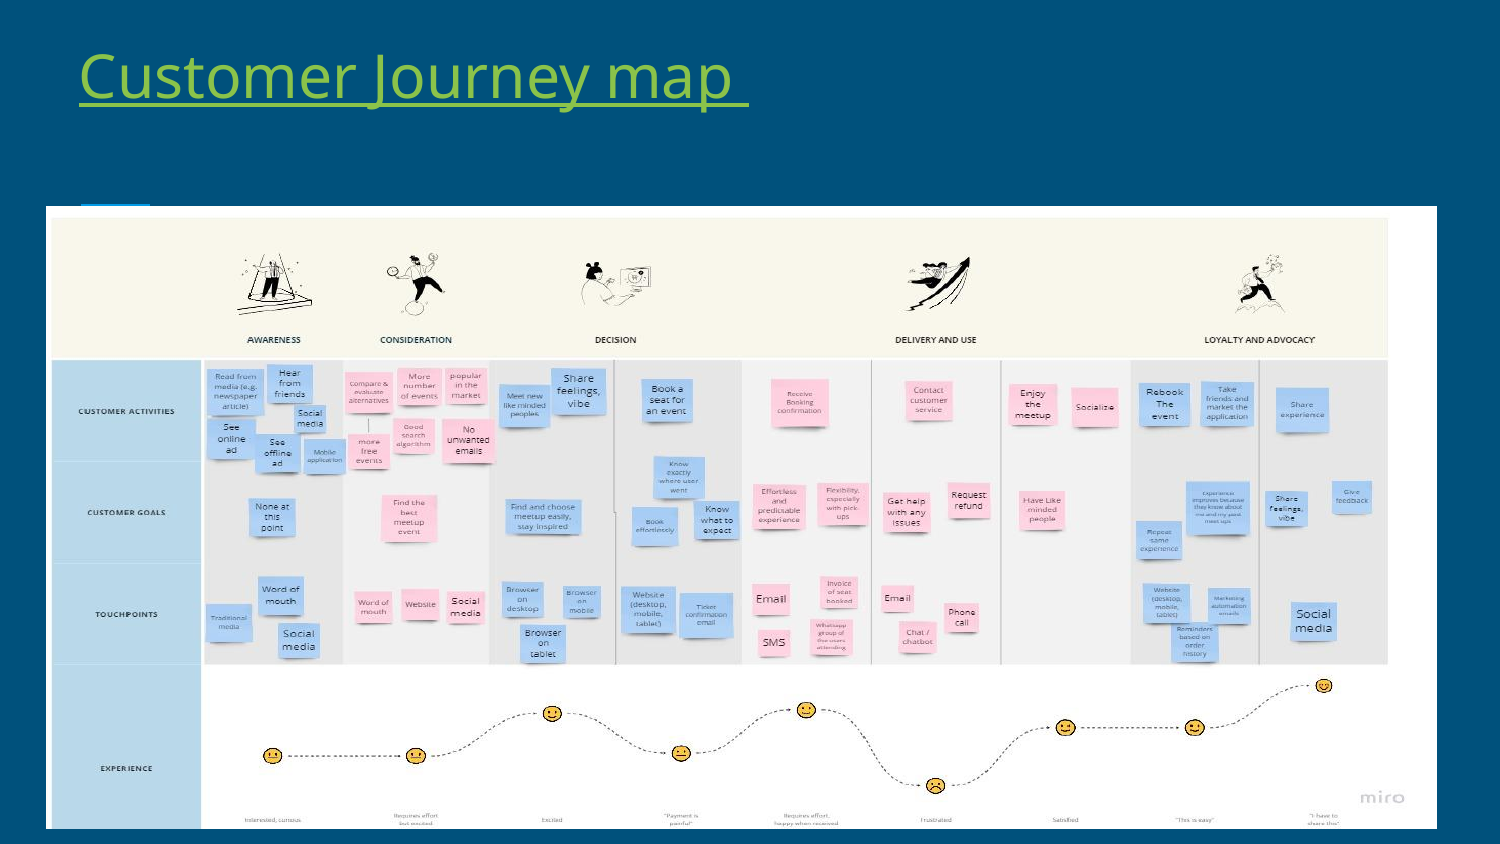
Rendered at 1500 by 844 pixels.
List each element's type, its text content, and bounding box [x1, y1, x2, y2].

picture [47, 207, 1436, 828]
title Customer Journey map [63, 22, 1437, 136]
